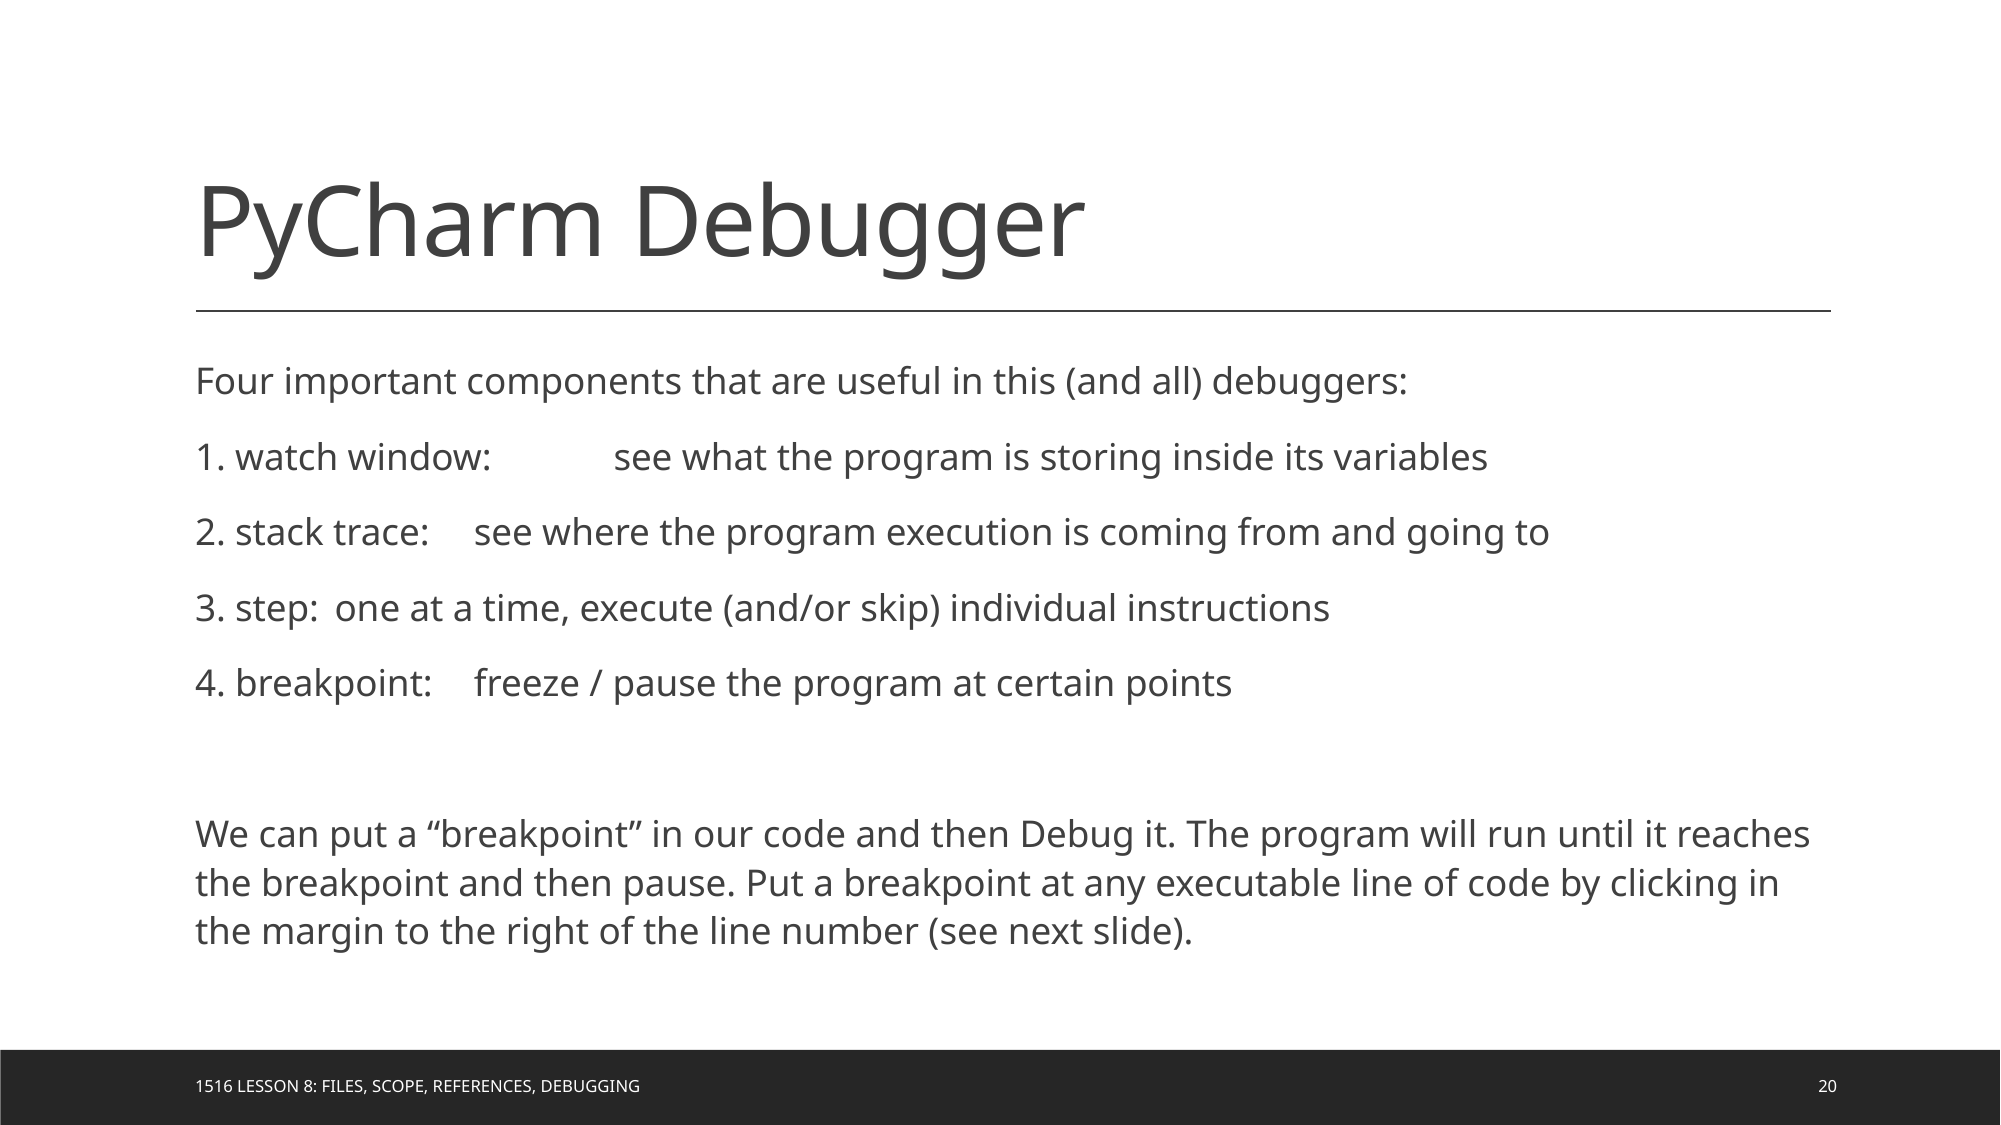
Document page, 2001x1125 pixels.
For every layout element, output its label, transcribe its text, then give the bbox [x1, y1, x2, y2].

title PyCharm Debugger [180, 47, 1830, 285]
footer 1516 Lesson 8: Files, Scope, References, Debugging [180, 1057, 1299, 1118]
list Four important components that are useful in this (and all) debuggers: 1. watch window: see what the program is storing inside its variables 2. stack trace: see where the program execution is coming from and going to 3. step: one at a time, execute (and/or skip) individual instructions 4. breakpoint: freeze / pause the program at certain points We can put a “breakpoint” in our code and then Debug it. The program will run until it reaches the breakpoint and then pause. Put a breakpoint at any executable line of code by clicking in the margin to the right of the line number (see next slide). [180, 345, 1830, 963]
slide_number 20 [1803, 1057, 1932, 1118]
